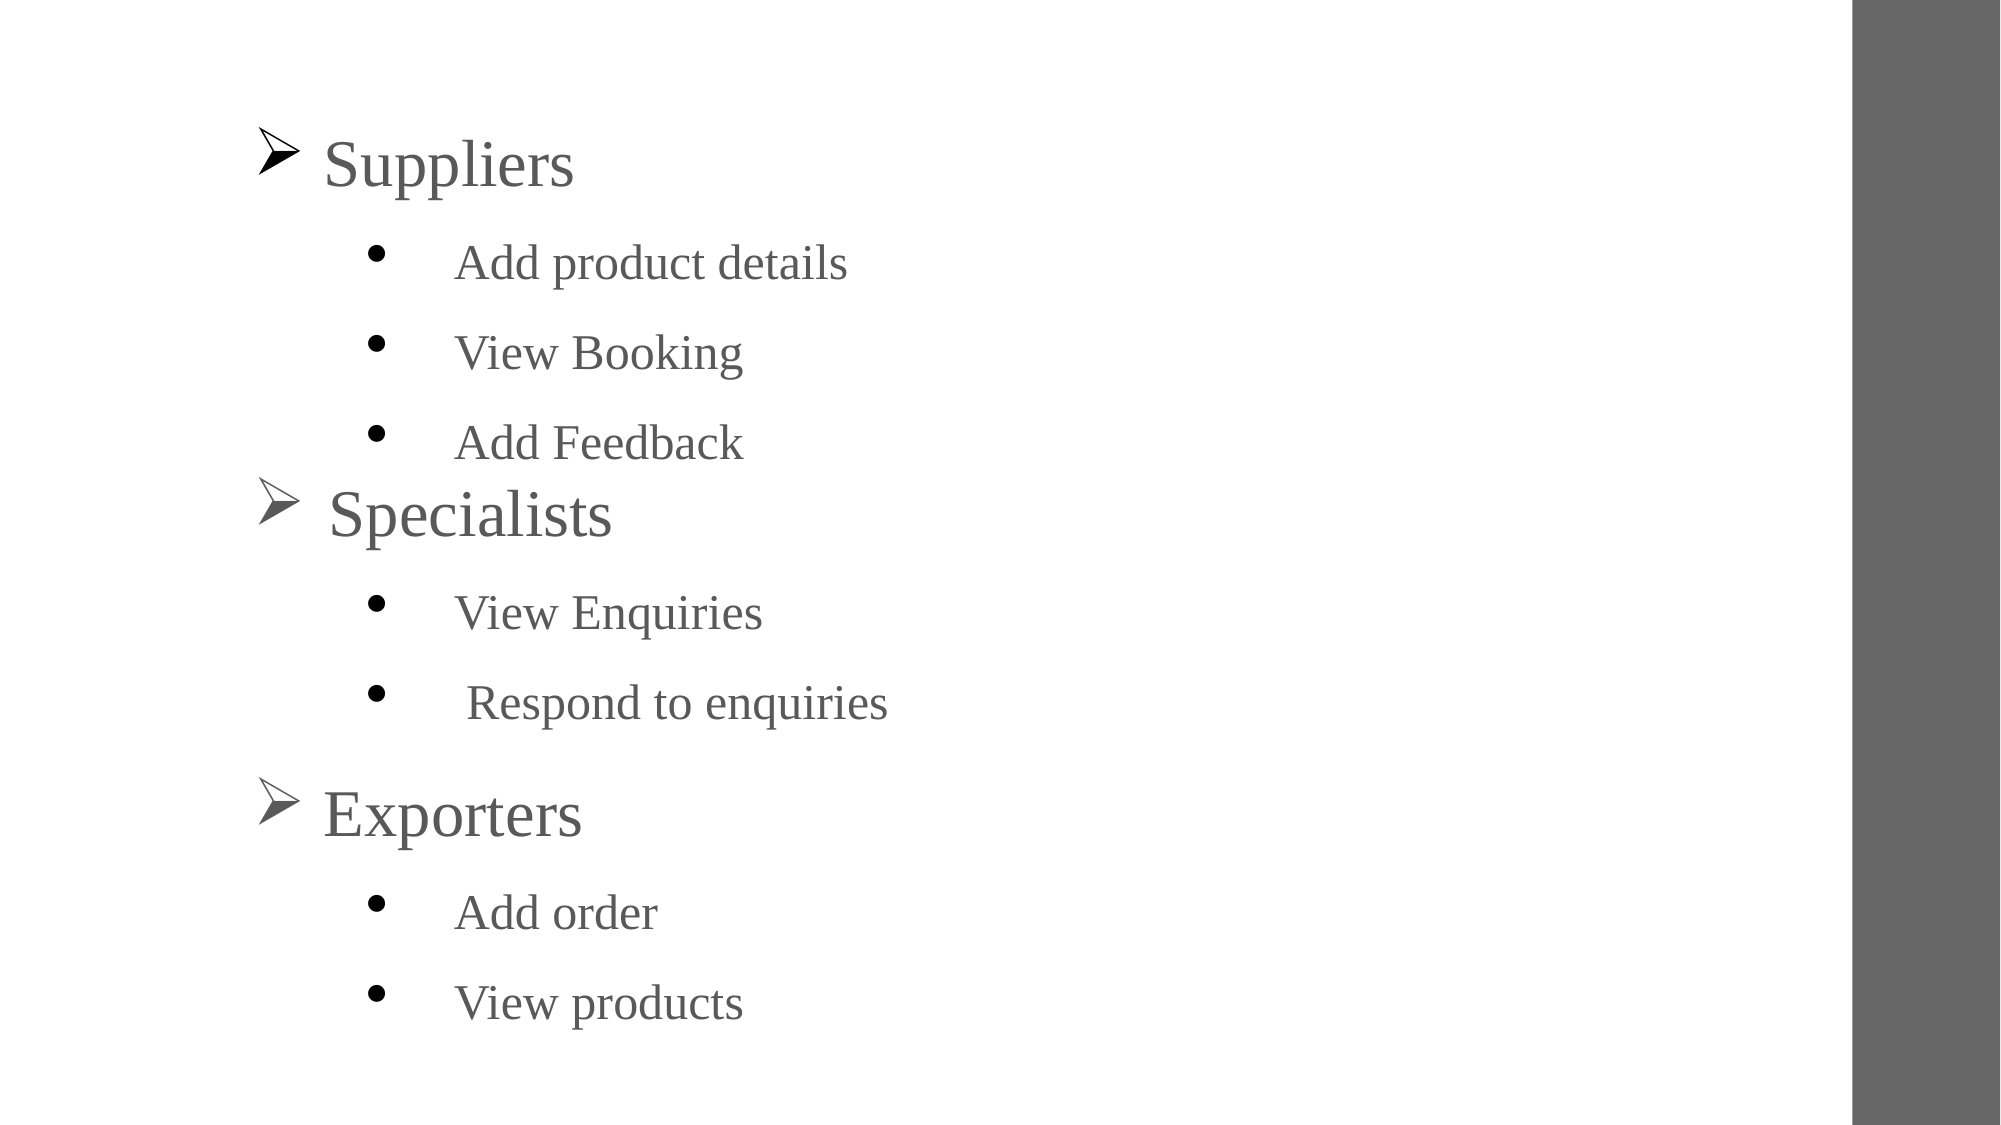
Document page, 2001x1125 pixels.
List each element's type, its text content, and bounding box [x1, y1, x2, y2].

text_box Suppliers Add product details View Booking Add Feedback Specialists View Enquiries Respond to enquiries Exporters Add order View products [238, 112, 1713, 1038]
